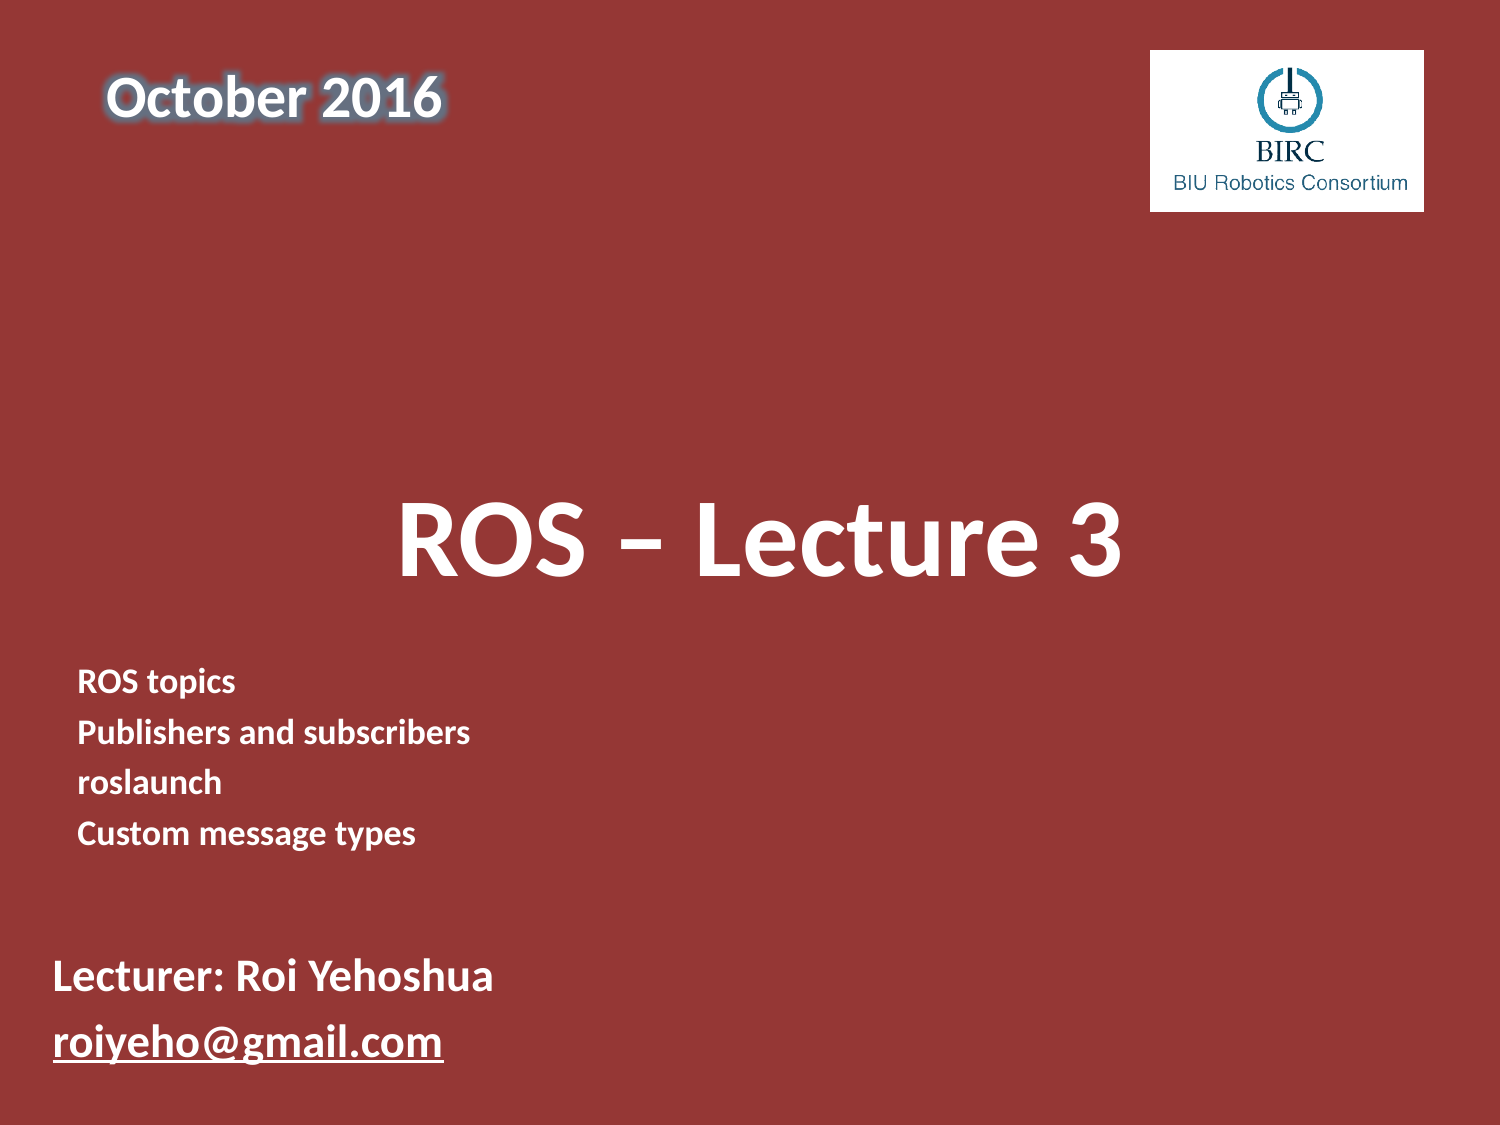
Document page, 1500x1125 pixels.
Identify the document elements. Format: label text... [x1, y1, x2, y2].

text_box October 2016 [24, 49, 525, 138]
text_box ROS topics Publishers and subscribers roslaunch Custom message types [62, 600, 1100, 863]
picture [1149, 49, 1425, 213]
subtitle Lecturer: Roi Yehoshua roiyeho@gmail.com [37, 937, 1500, 1075]
title ROS – Lecture 3 [70, 437, 1450, 625]
